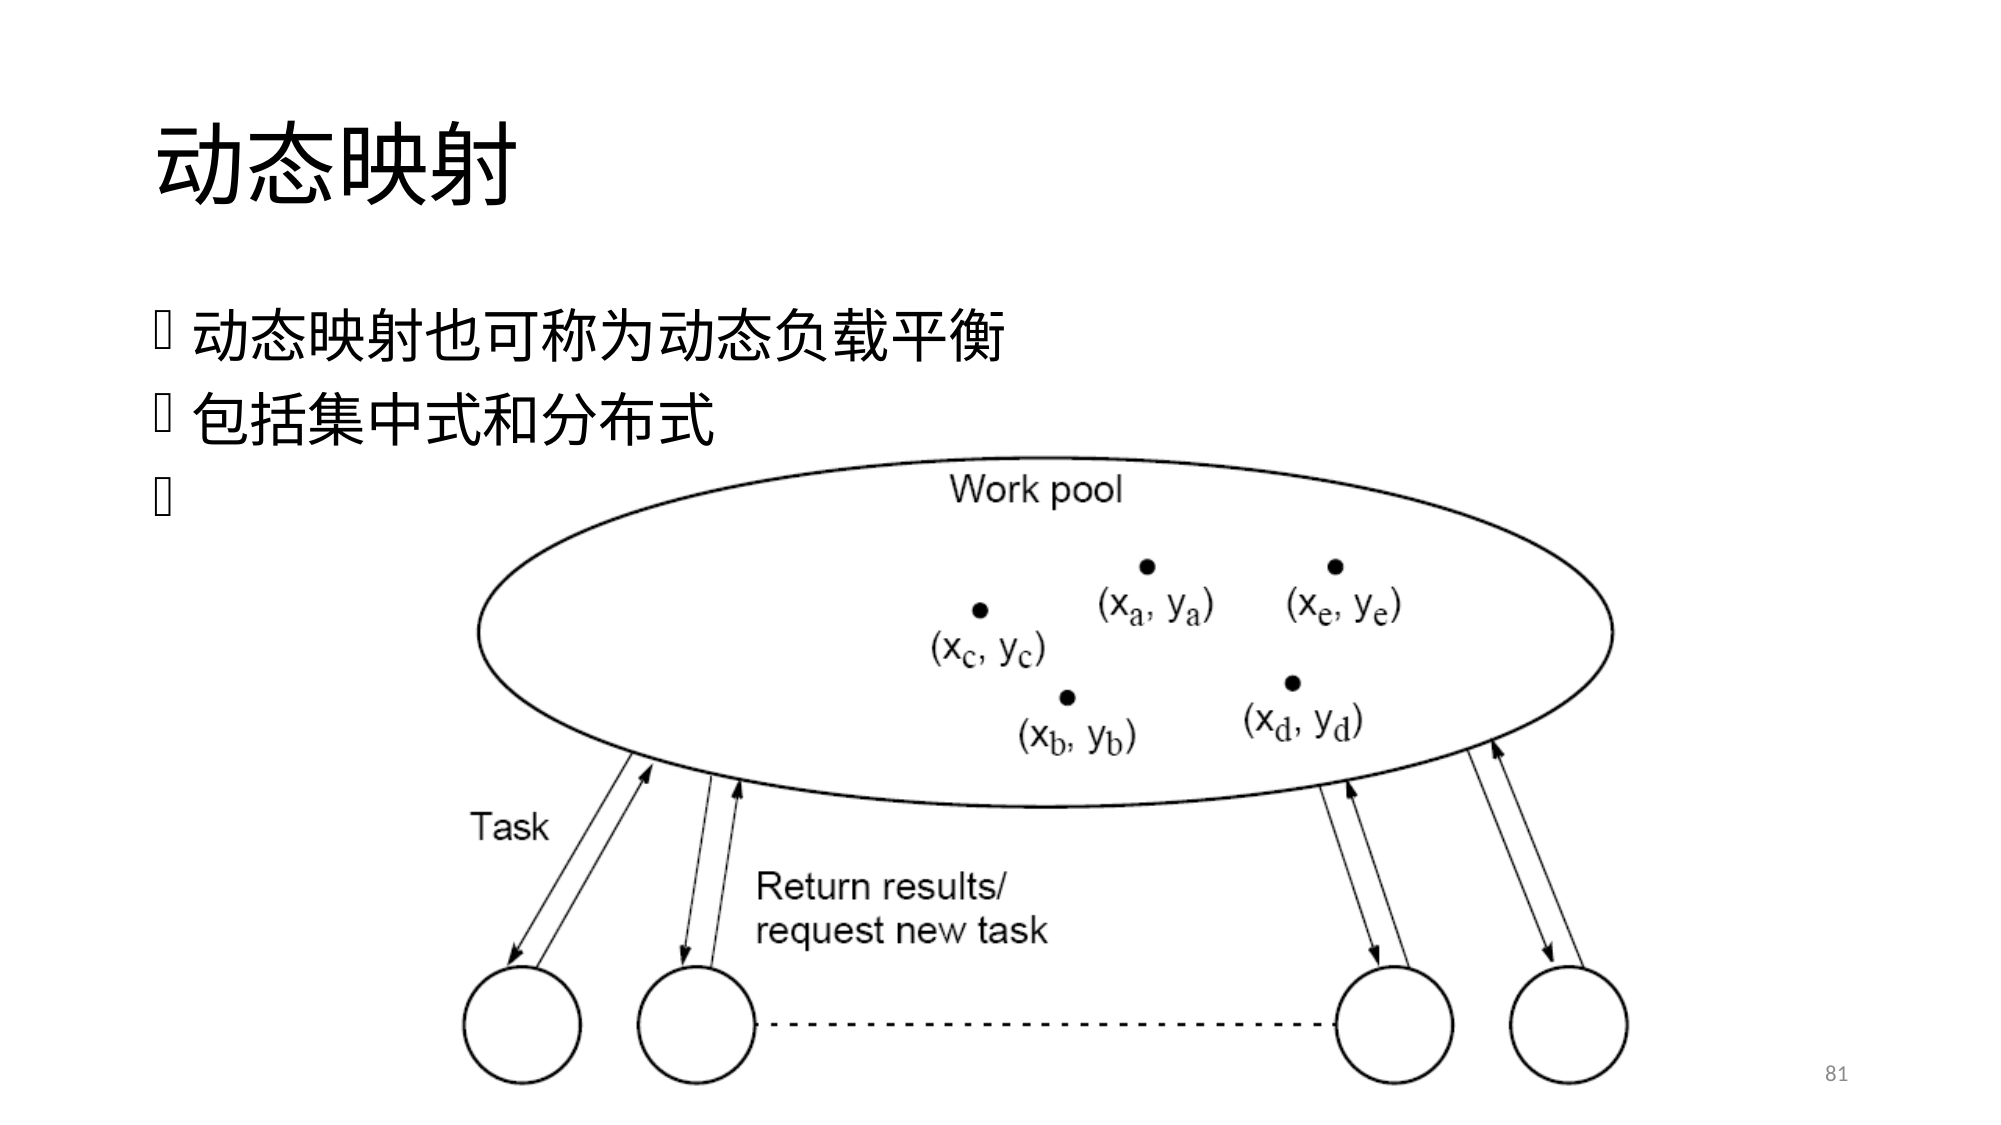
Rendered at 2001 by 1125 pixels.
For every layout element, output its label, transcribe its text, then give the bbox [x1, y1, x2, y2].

list 动态映射也可称为动态负载平衡 包括集中式和分布式 [138, 299, 1864, 1014]
picture [454, 451, 1639, 1103]
title 动态映射 [138, 60, 1864, 278]
slide_number 81 [1639, 1042, 1864, 1103]
